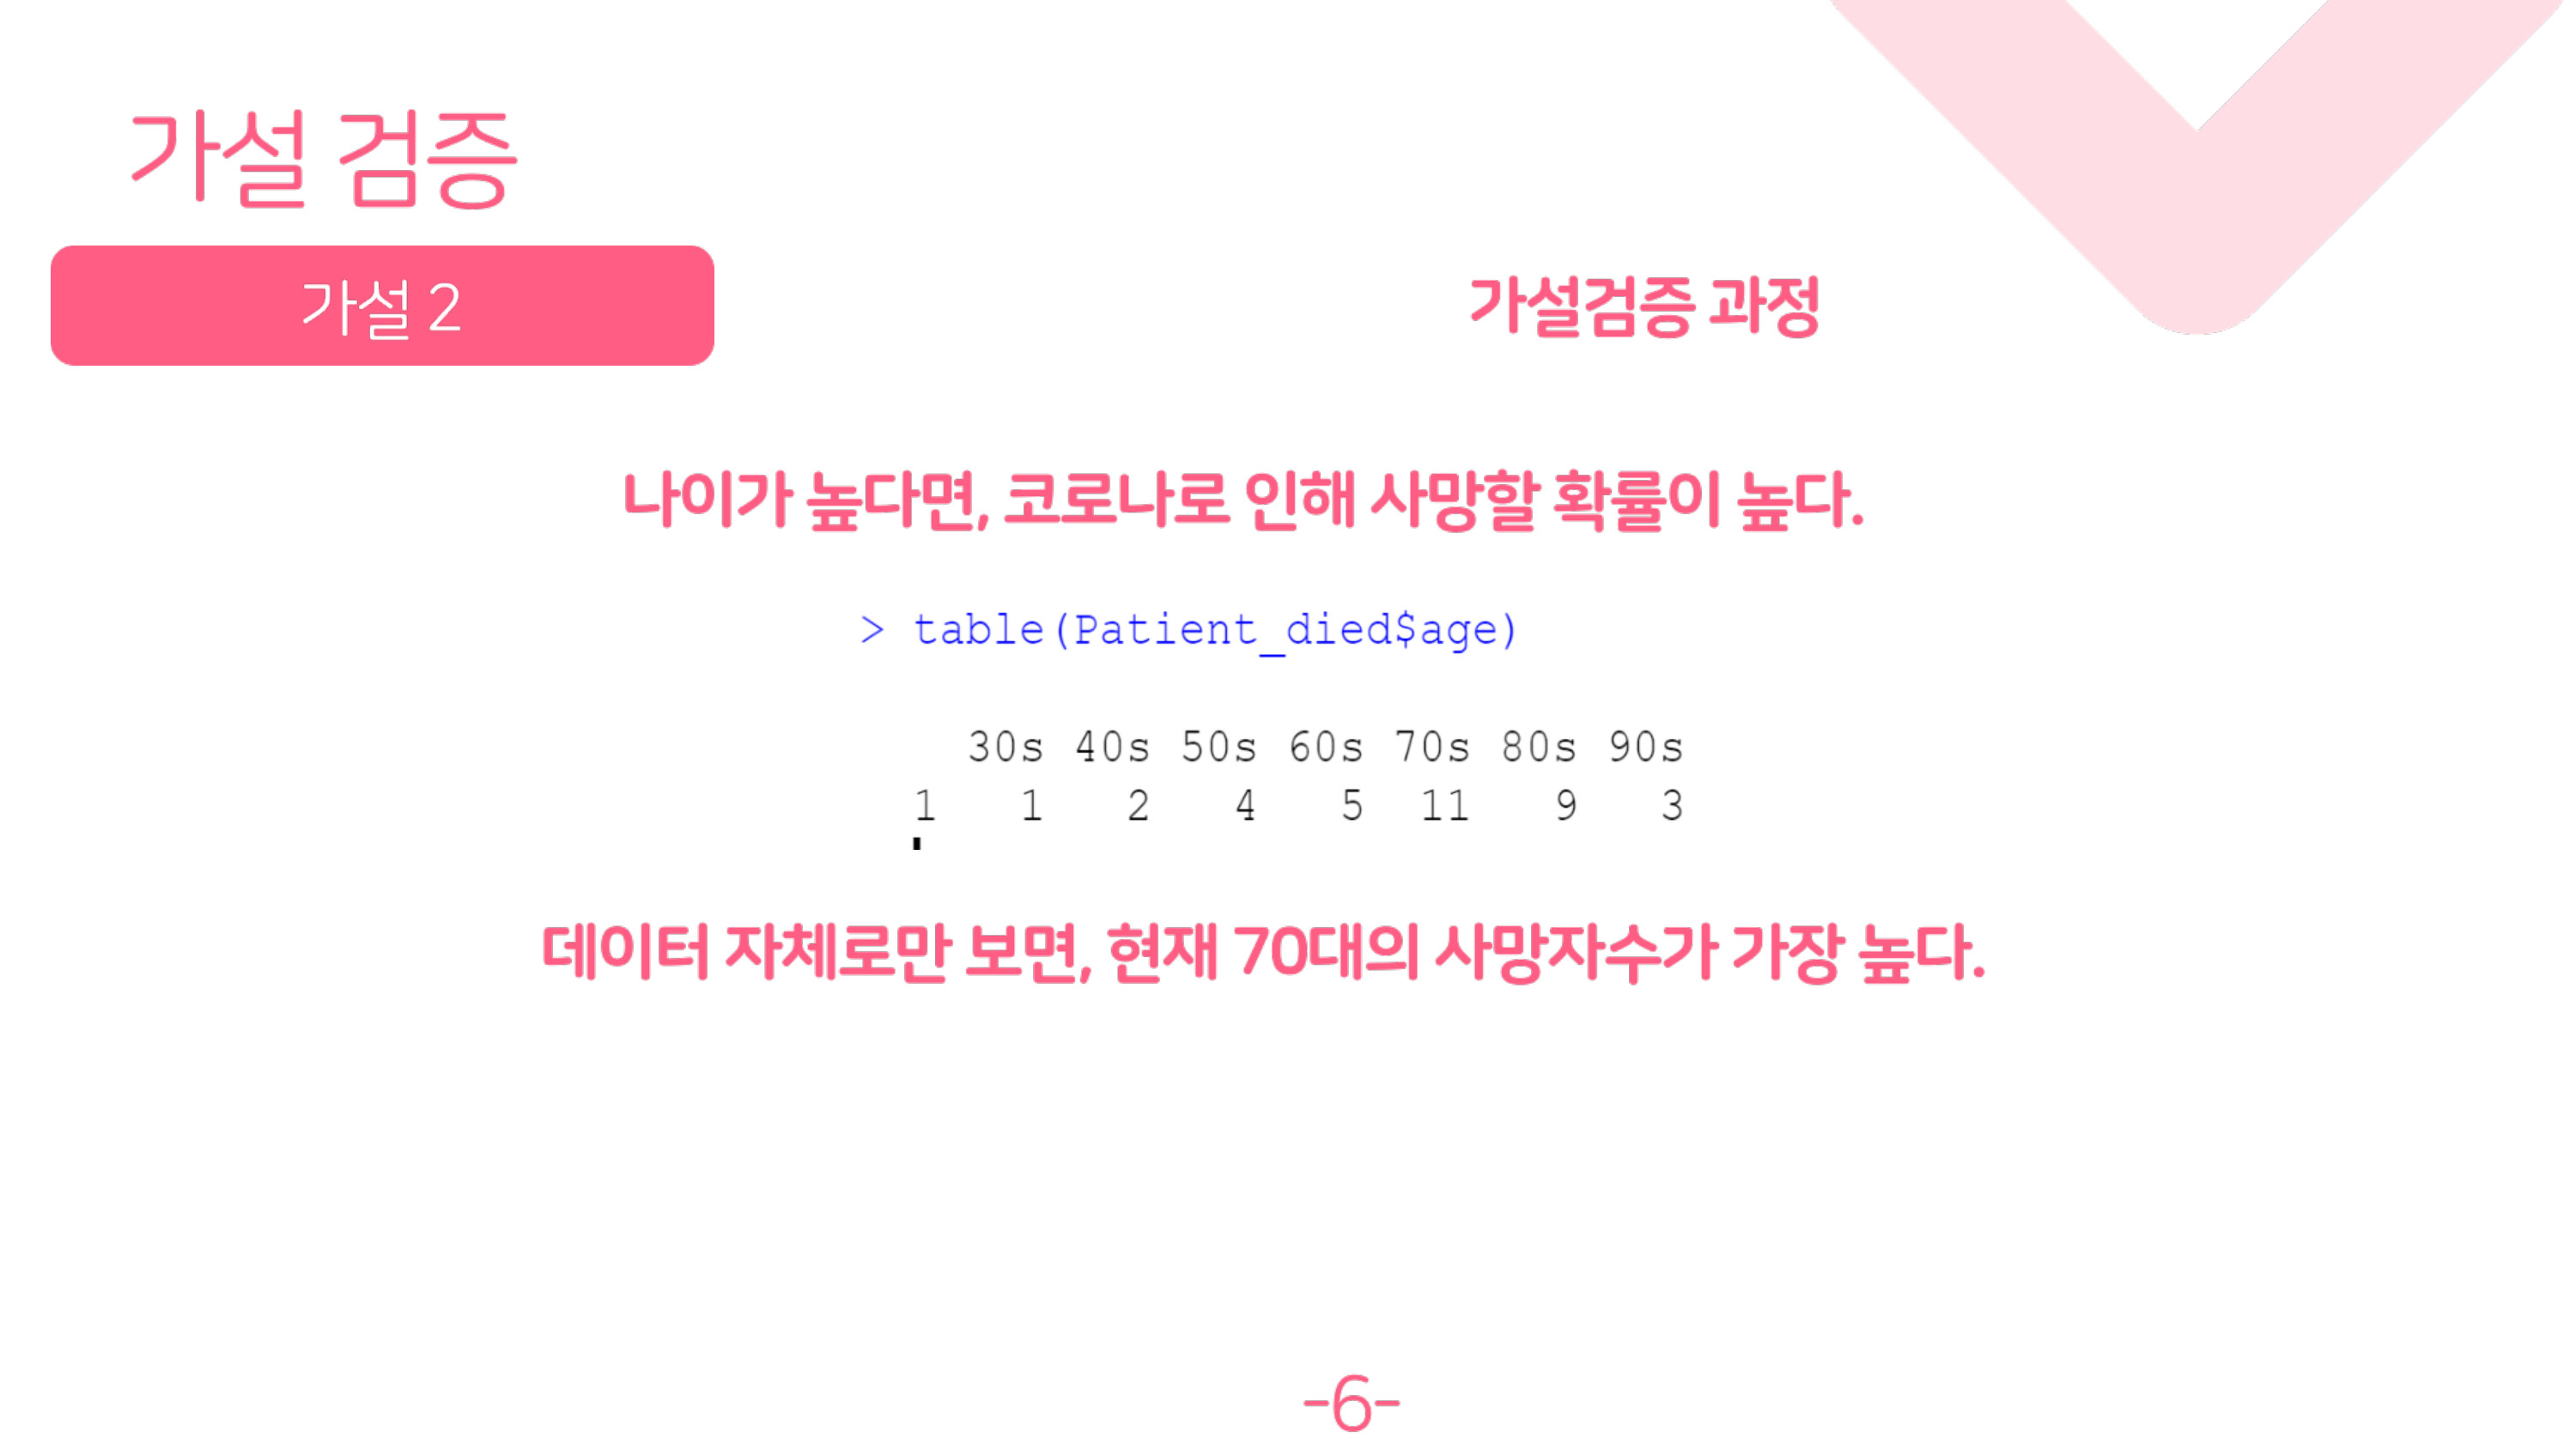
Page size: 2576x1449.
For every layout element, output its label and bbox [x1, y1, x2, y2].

text_box [853, 598, 1723, 850]
picture [0, 70, 570, 388]
picture [351, 447, 1898, 580]
picture [372, 900, 2019, 1033]
text_box [499, 246, 714, 366]
text_box [50, 246, 105, 255]
picture [1275, 1342, 1439, 1449]
text_box [1820, 0, 2576, 336]
picture [754, 252, 1856, 385]
